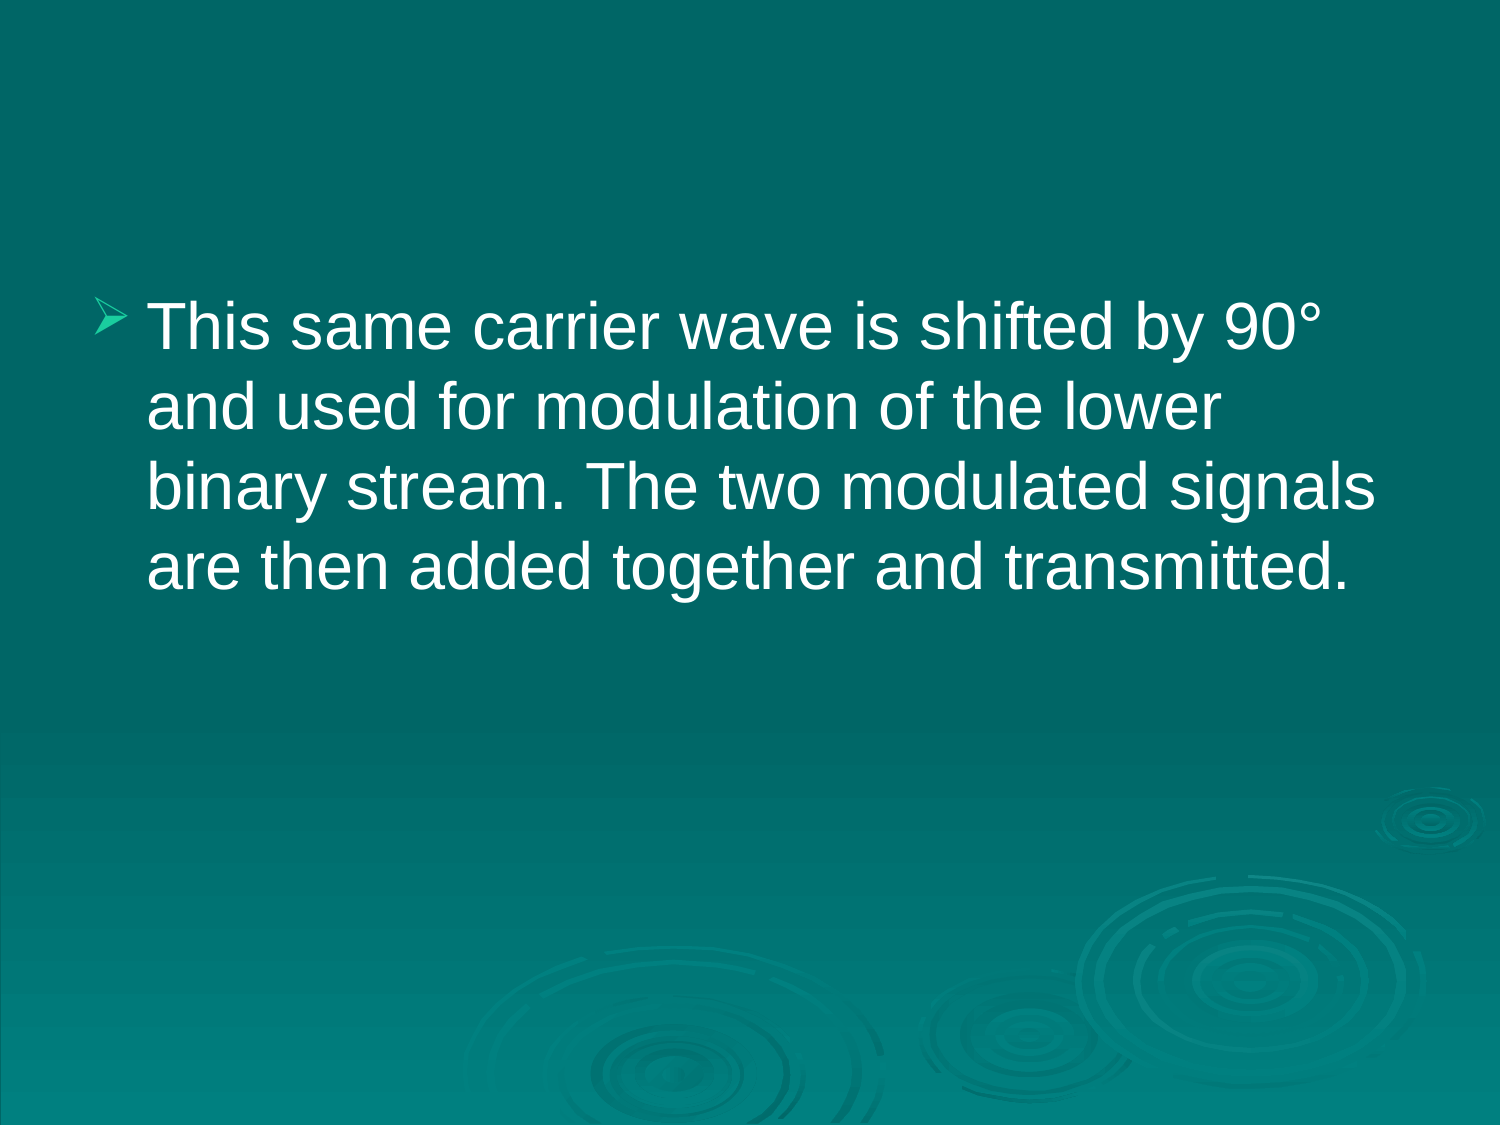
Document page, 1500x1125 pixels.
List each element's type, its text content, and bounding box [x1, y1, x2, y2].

list This same carrier wave is shifted by 90° and used for modulation of the lower binary stream. The two modulated signals are then added together and transmitted. [74, 274, 1426, 1006]
